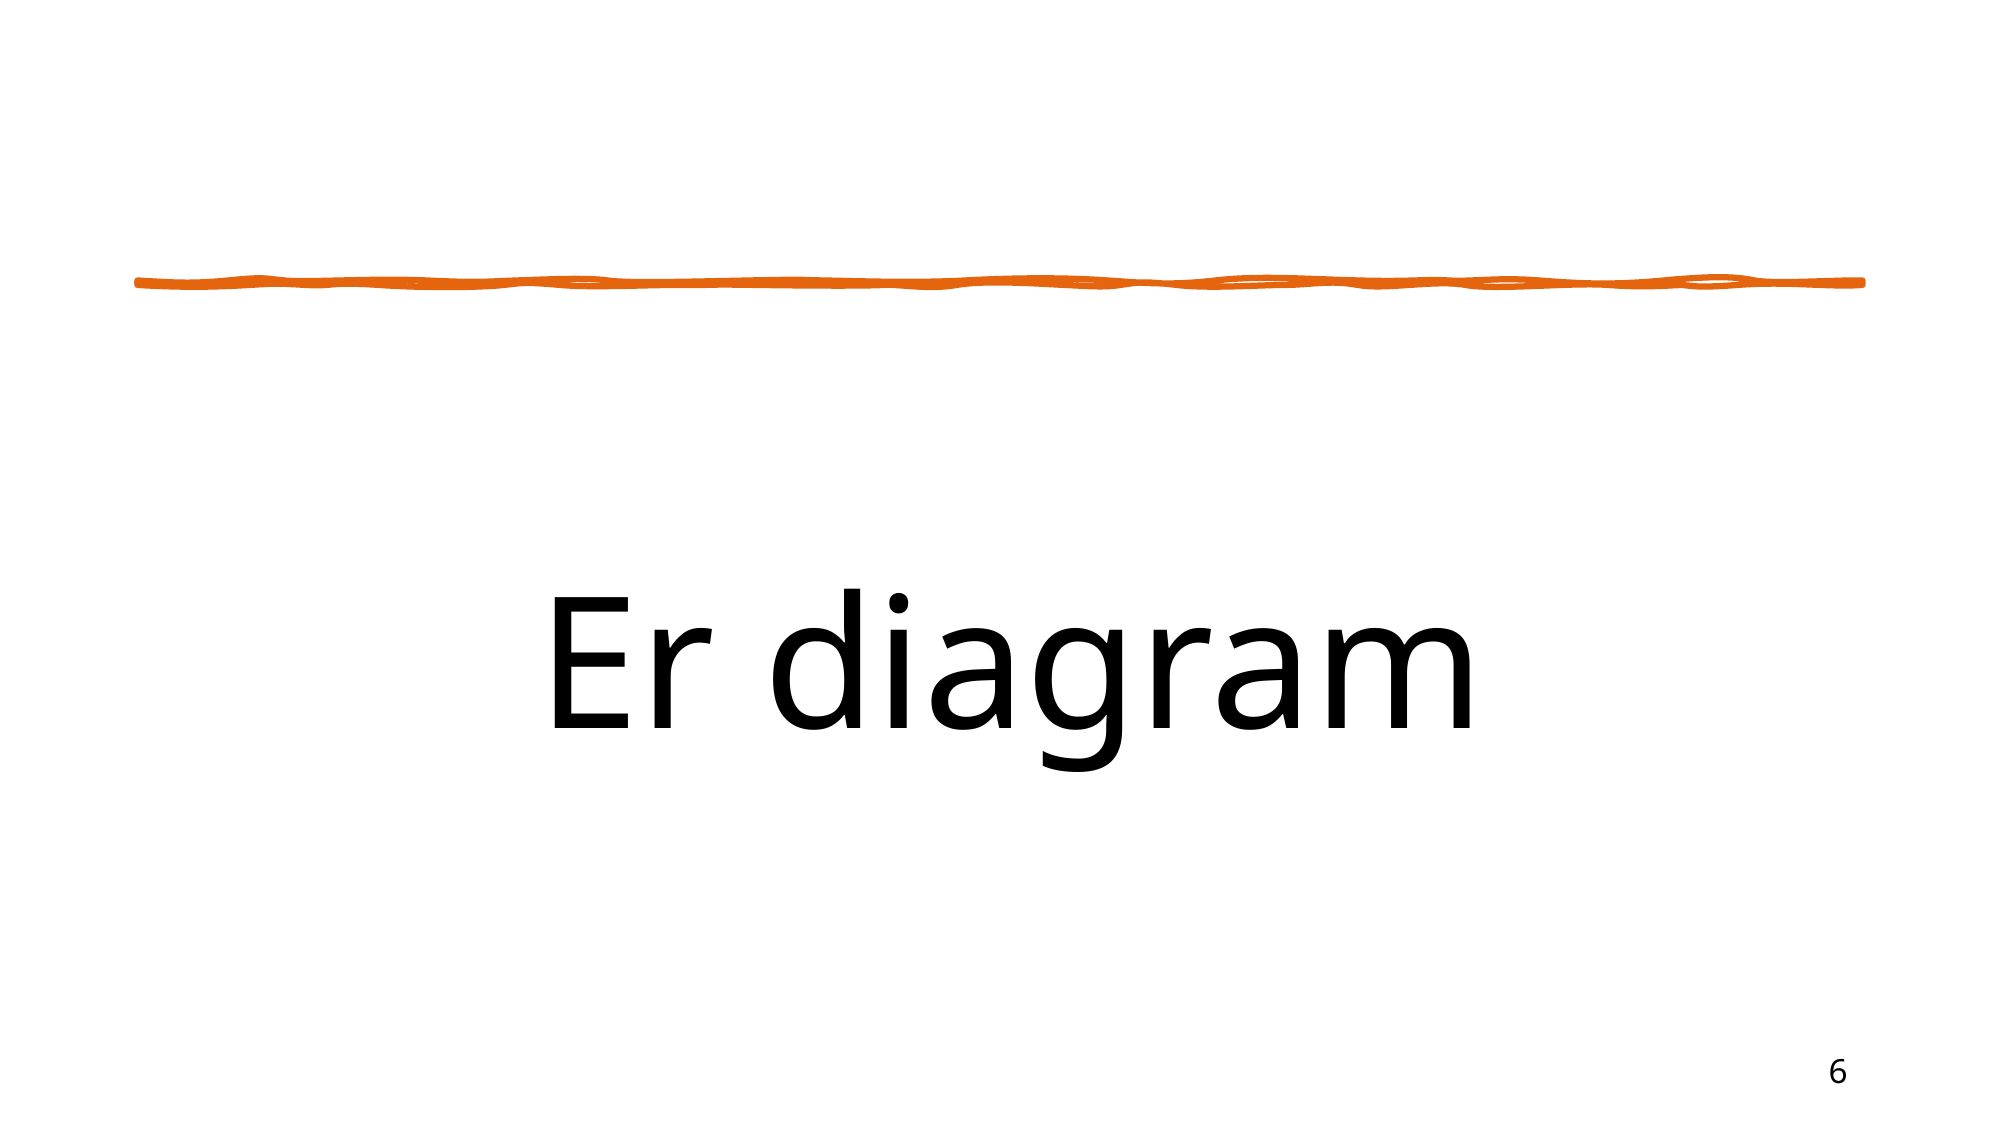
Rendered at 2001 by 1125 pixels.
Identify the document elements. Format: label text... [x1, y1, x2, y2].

slide_number 6 [1412, 1042, 1863, 1103]
title Er diagram [126, 336, 1897, 974]
